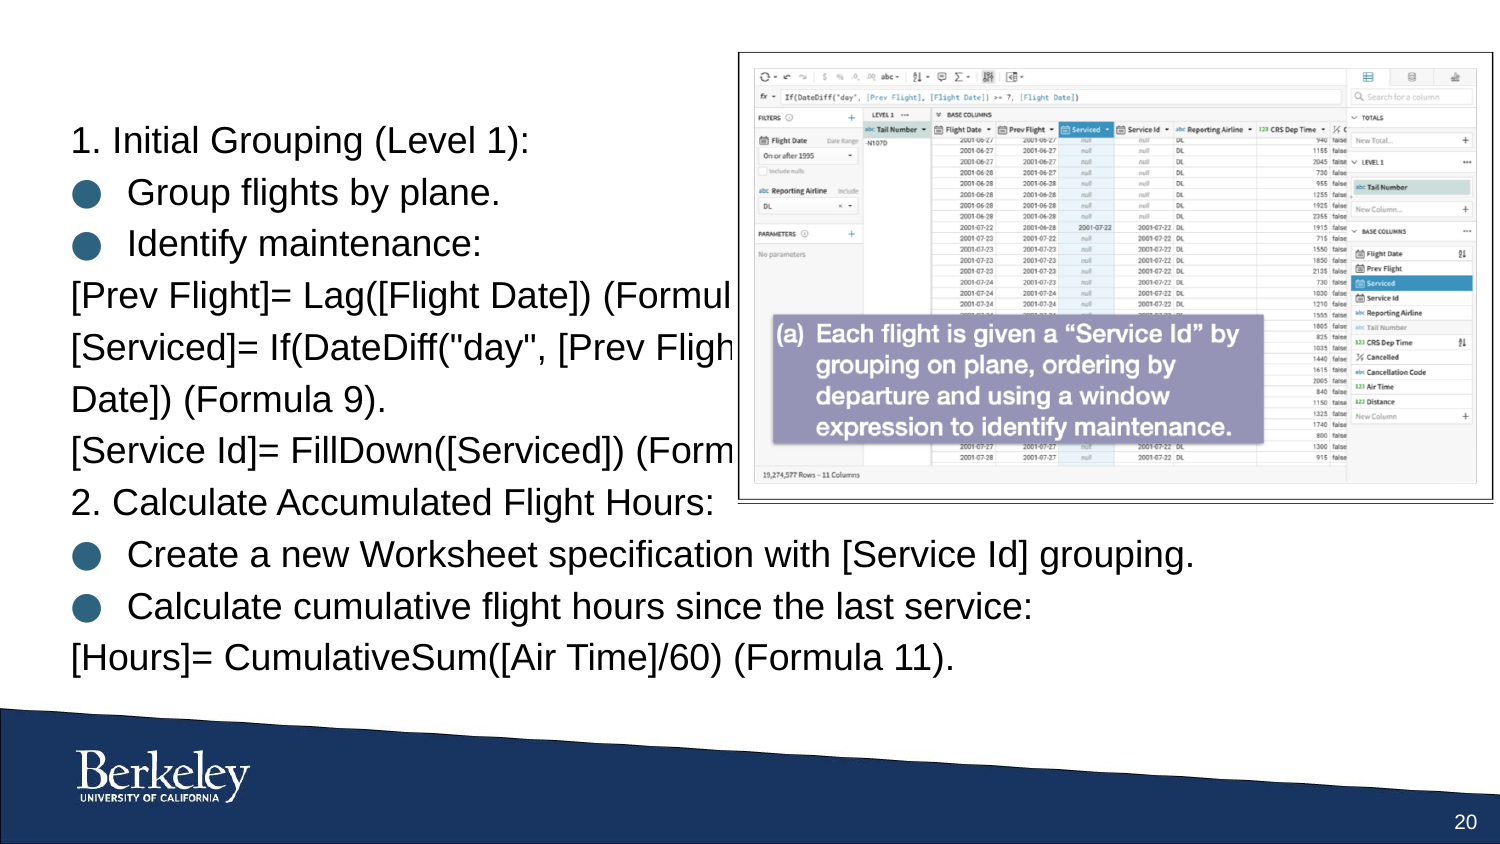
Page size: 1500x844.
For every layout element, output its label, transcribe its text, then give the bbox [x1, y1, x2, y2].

slide_number 20 [1402, 793, 1493, 844]
list 1. Initial Grouping (Level 1): Group flights by plane. Identify maintenance: [Prev Flight]= Lag([Flight Date]) (Formula 8). [Serviced]= If(DateDiff("day", [Prev Flight], [Flight Date]) >= 7, [Flight Date]) (Formula 9). [Service Id]= FillDown([Serviced]) (Formula 10). 2. Calculate Accumulated Flight Hours: Create a new Worksheet specification with [Service Id] grouping. Calculate cumulative flight hours since the last service: [Hours]= CumulativeSum([Air Time]/60) (Formula 11). [36, 101, 1307, 562]
picture [0, 0, 1500, 844]
